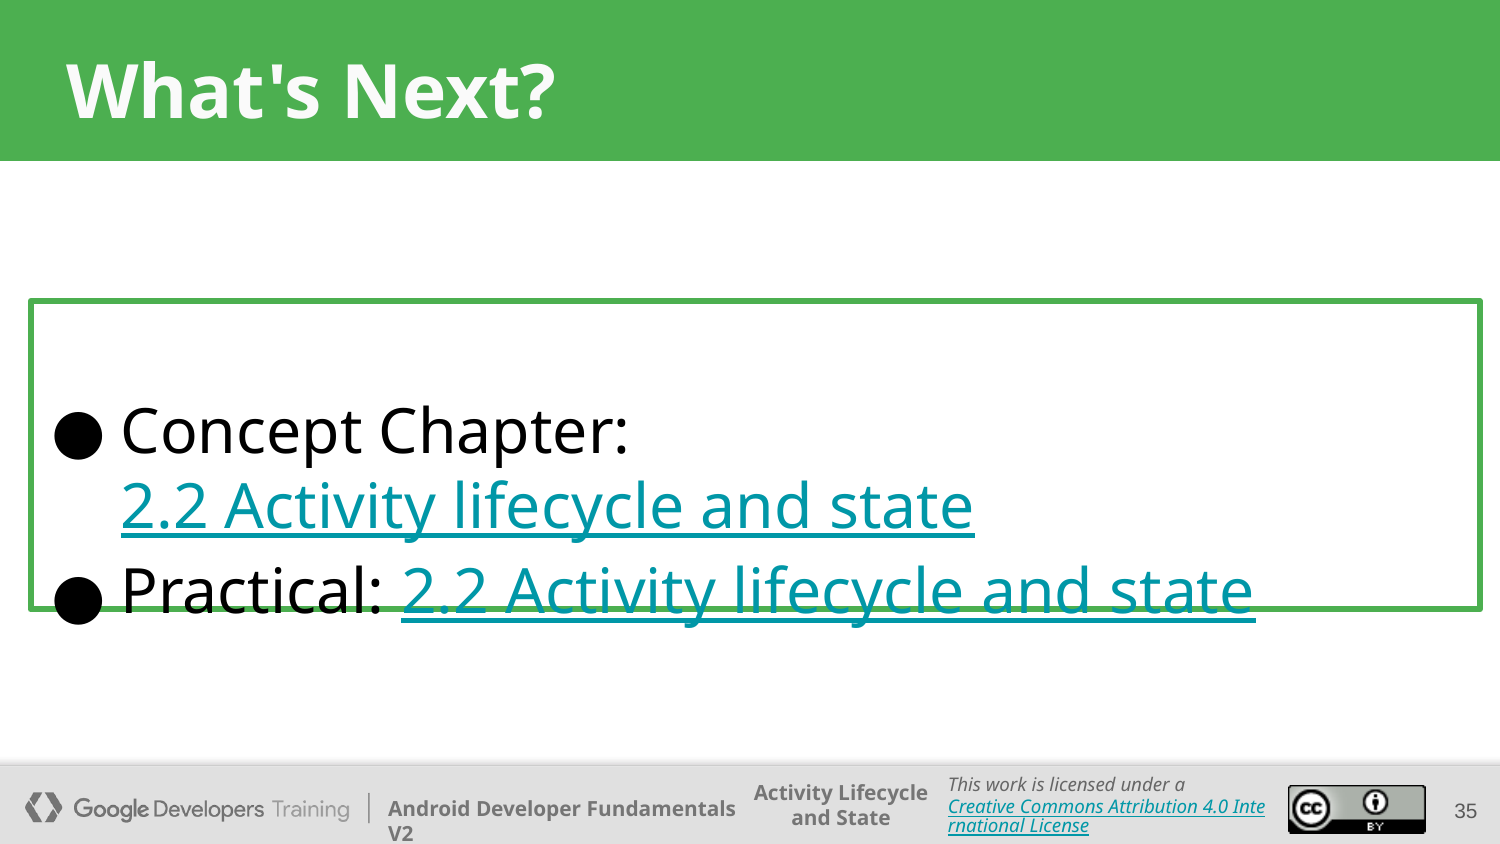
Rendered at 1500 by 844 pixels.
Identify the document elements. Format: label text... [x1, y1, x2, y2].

picture [0, 161, 1500, 844]
slide_number 35 [1402, 777, 1493, 842]
title What's Next? [51, 28, 1449, 122]
text_box Concept Chapter: 2.2 Activity lifecycle and state Practical: 2.2 Activity lifecycle and state [30, 301, 1480, 610]
